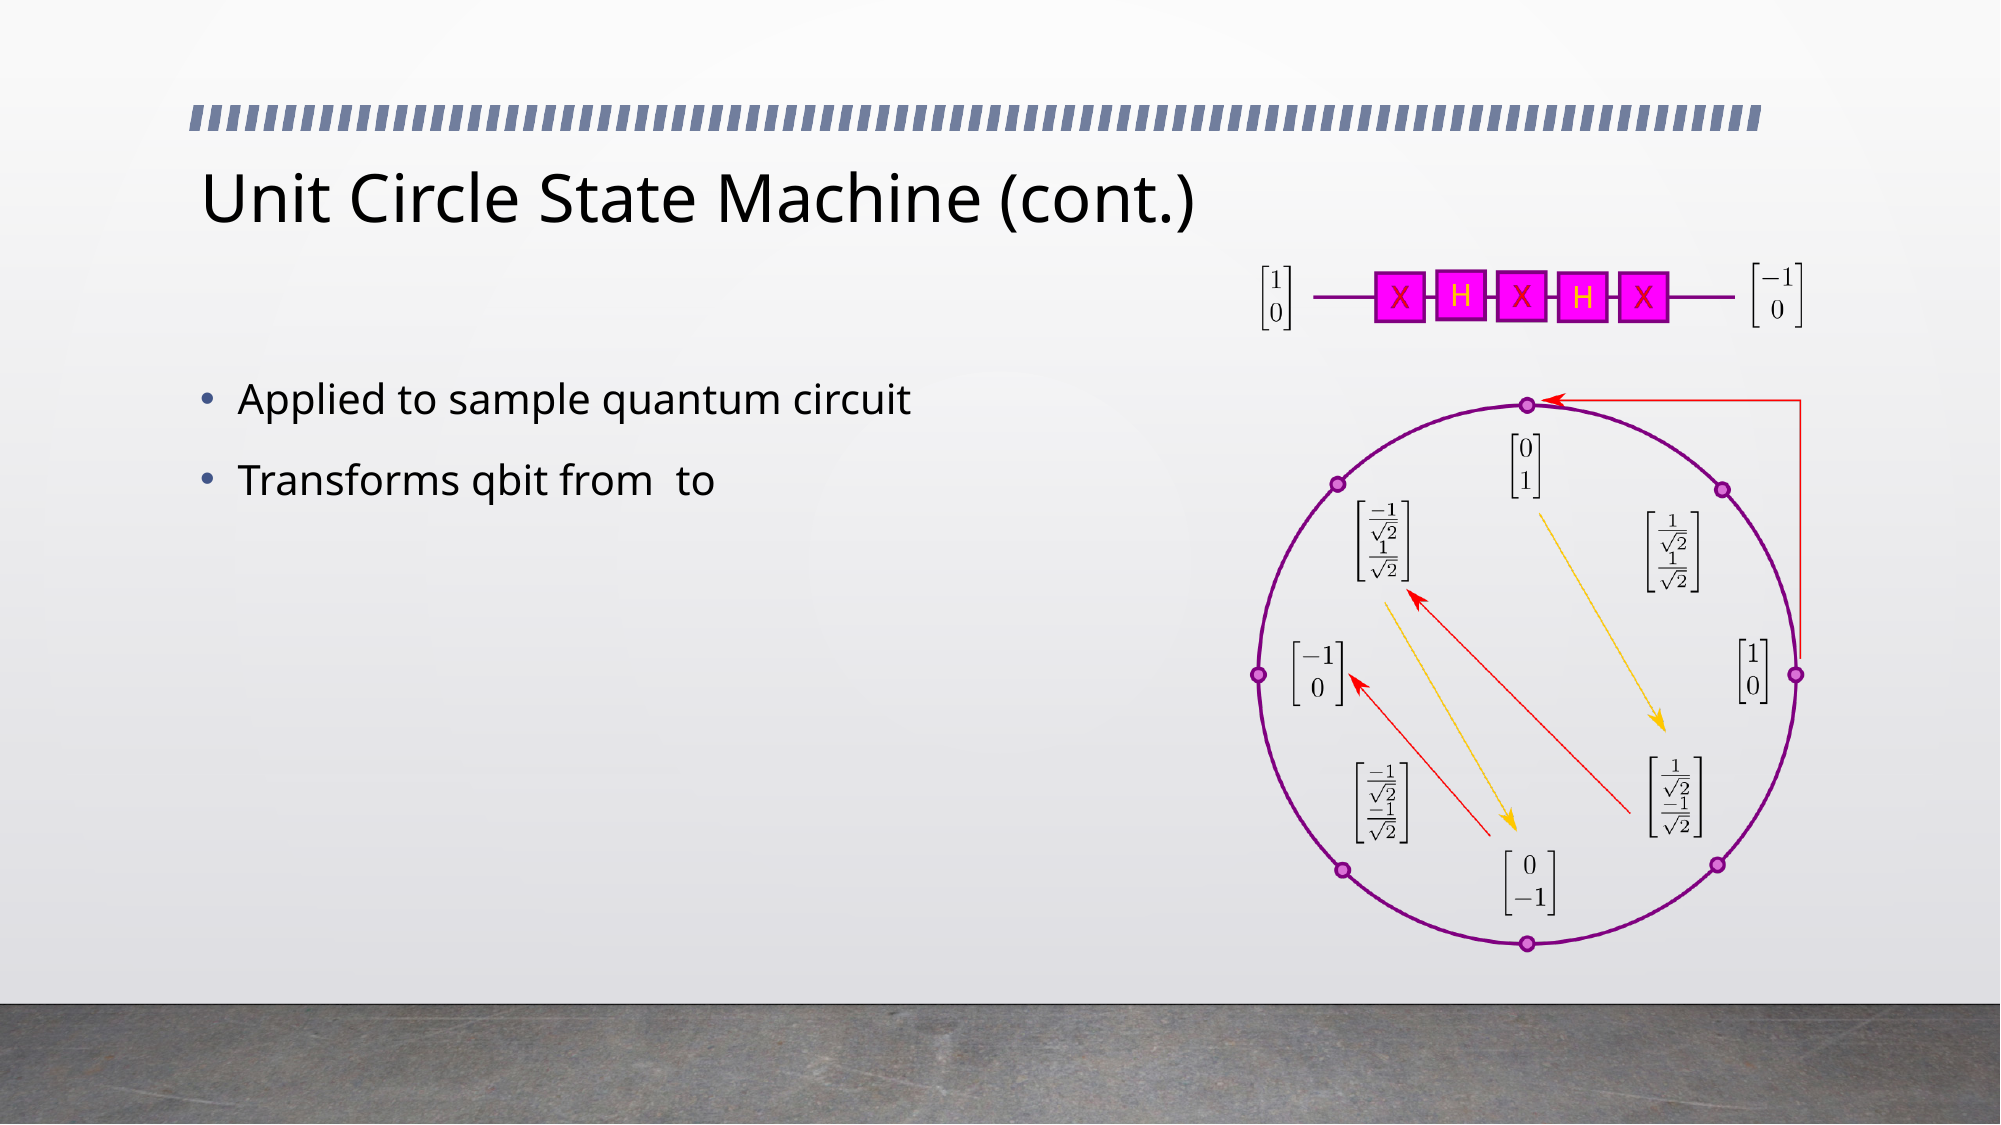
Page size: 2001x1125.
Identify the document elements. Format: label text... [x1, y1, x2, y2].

title Unit Circle State Machine (cont.) [185, 157, 1280, 331]
picture [0, 1004, 2000, 1124]
picture [1235, 243, 1815, 969]
